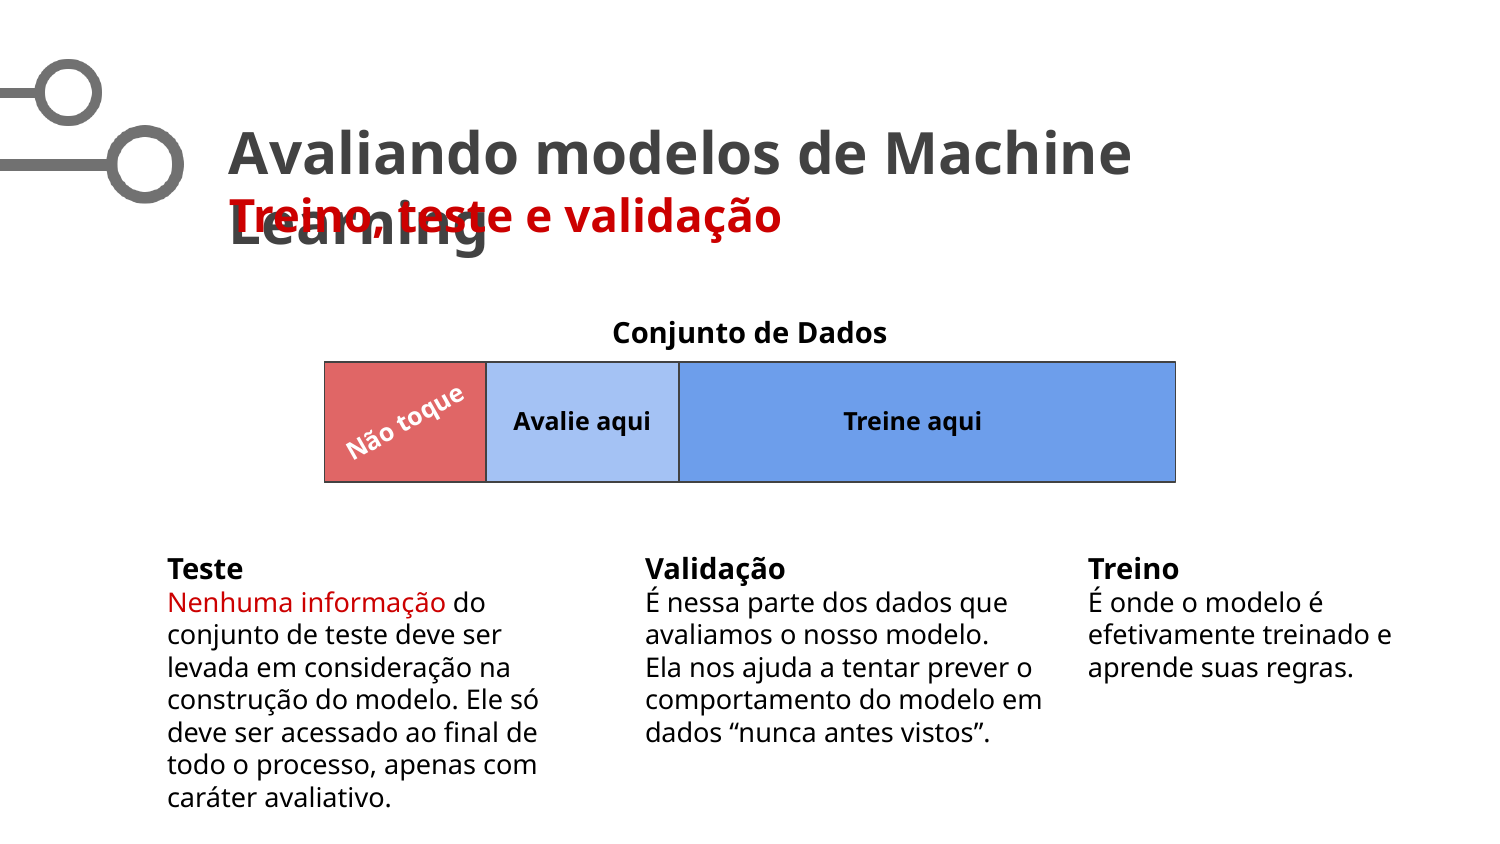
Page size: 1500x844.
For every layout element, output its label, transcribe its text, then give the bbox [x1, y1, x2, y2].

text_box Teste Nenhuma informação do conjunto de teste deve ser levada em consideração na construção do modelo. Ele só deve ser acessado ao final de todo o processo, apenas com caráter avaliativo. [152, 535, 602, 800]
text_box Treine aqui [785, 390, 1041, 454]
text_box Treino É onde o modelo é efetivamente treinado e aprende suas regras. [1072, 535, 1500, 800]
picture [0, 0, 1146, 635]
text_box [680, 361, 1176, 482]
text_box [519, 361, 680, 390]
text_box [324, 361, 447, 431]
text_box [364, 431, 485, 482]
text_box Validação É nessa parte dos dados que avaliamos o nosso modelo. Ela nos ajuda a tentar prever o comportamento do modelo em dados “nunca antes vistos”. [630, 535, 1072, 800]
text_box [485, 453, 680, 482]
title Avaliando modelos de Machine Learning [213, 101, 1368, 171]
text_box Conjunto de Dados [583, 299, 917, 362]
text_box Avalie aqui [454, 390, 711, 453]
text_box Não toque [278, 331, 532, 513]
title Treino, teste e validação [213, 171, 1368, 249]
